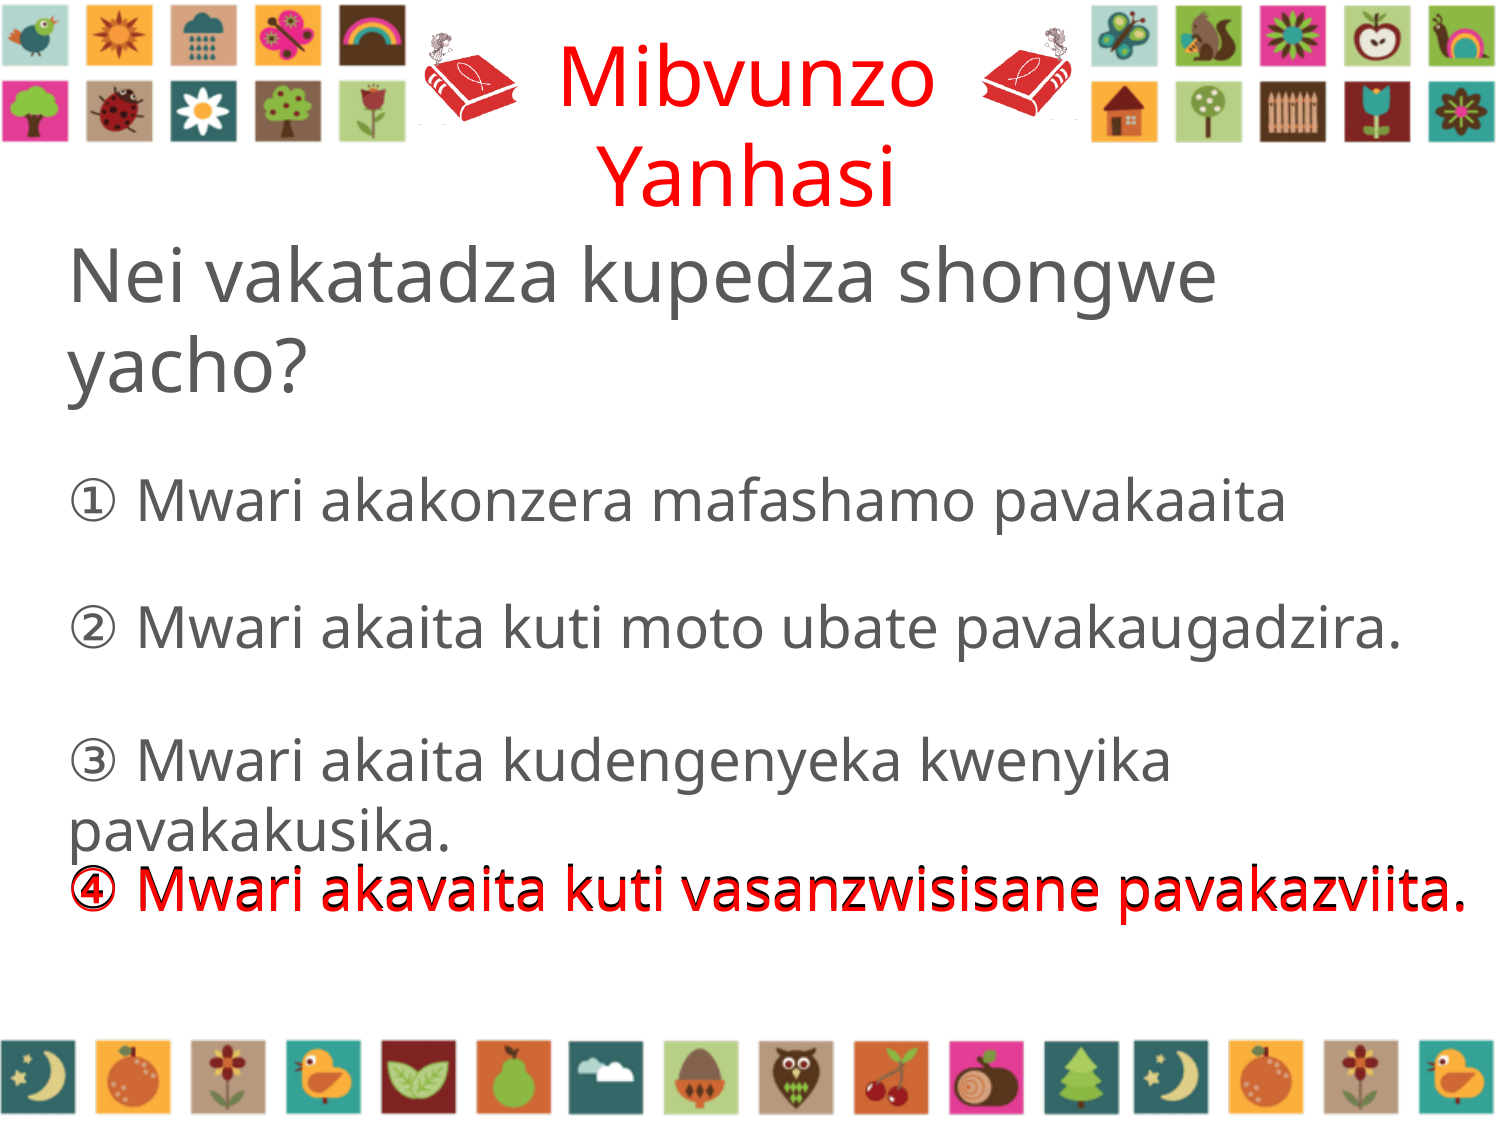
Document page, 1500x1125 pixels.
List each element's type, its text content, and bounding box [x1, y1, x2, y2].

picture [0, 3, 550, 150]
picture [950, 3, 1500, 150]
text_box ② Mwari akaita kuti moto ubate pavakaugadzira. [53, 582, 1436, 668]
text_box Nei vakatadza kupedza shongwe yacho? [53, 219, 1436, 415]
text_box Mibvunzo Yanhasi [414, 16, 1080, 219]
text_box ① Mwari akakonzera mafashamo pavakaaita [53, 456, 1436, 541]
text_box ③ Mwari akaita kudengenyeka kwenyika pavakakusika. [53, 715, 1483, 842]
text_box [0, 1028, 1500, 1118]
text_box ④ Mwari akavaita kuti vasanzwisisane pavakazviita. [53, 846, 1483, 931]
text_box ④ Mwari akavaita kuti vasanzwisisane pavakazviita. [53, 842, 1483, 846]
